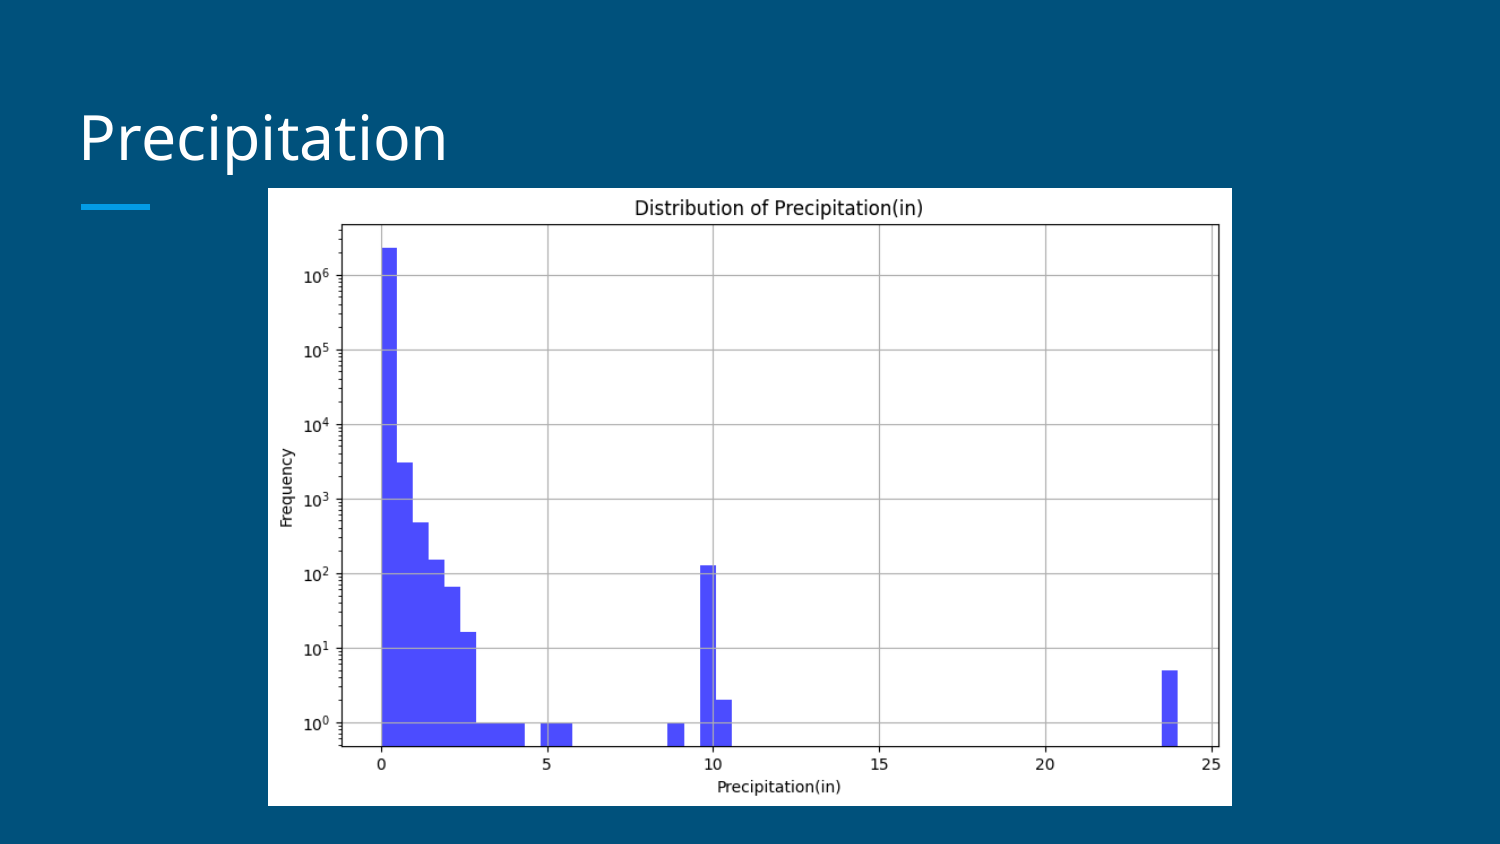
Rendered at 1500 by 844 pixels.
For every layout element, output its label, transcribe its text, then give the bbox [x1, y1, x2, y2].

title Precipitation [63, 75, 1437, 188]
picture [269, 189, 1231, 805]
